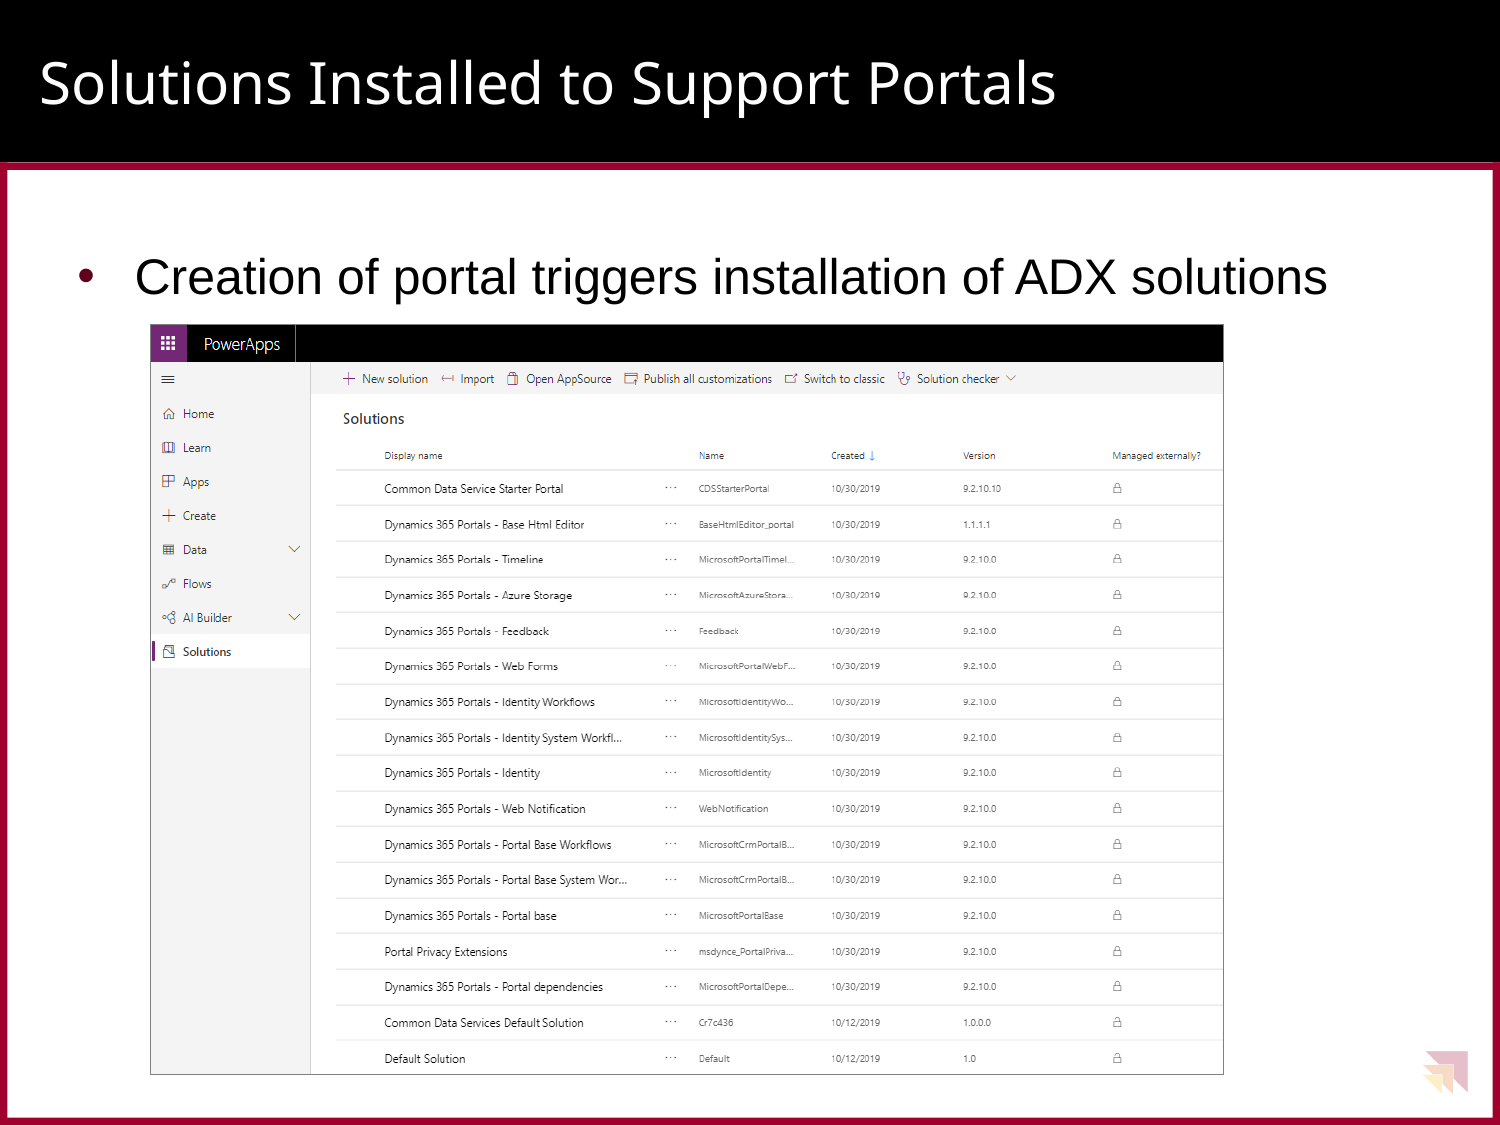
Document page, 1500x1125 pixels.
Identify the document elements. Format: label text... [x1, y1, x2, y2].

list Creation of portal triggers installation of ADX solutions [62, 237, 1438, 1088]
picture [149, 324, 1225, 1076]
title Solutions Installed to Support Portals [24, 12, 1438, 150]
